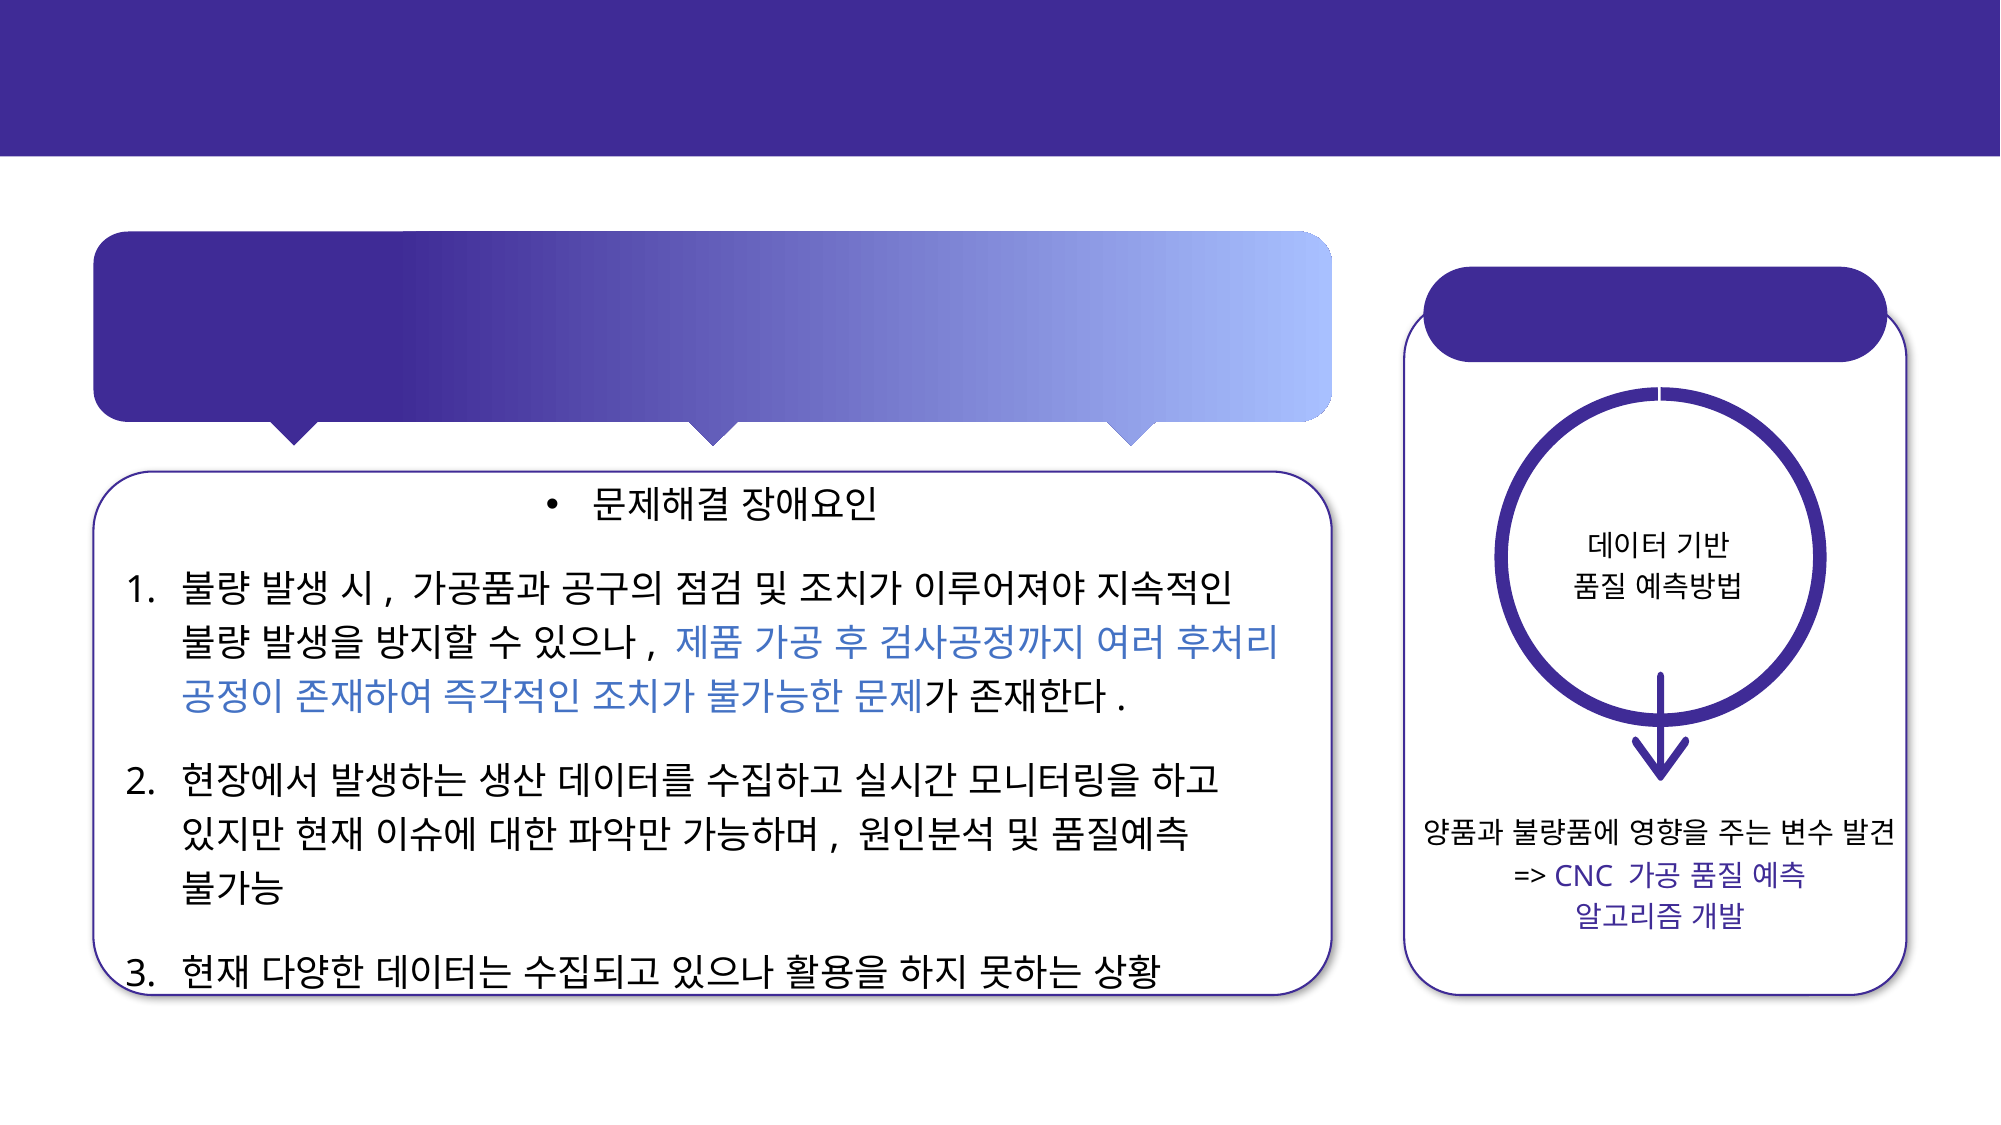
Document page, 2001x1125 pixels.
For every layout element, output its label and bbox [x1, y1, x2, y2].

text_box [1907, 800, 1912, 941]
text_box [1404, 266, 1907, 995]
text_box [0, 0, 2000, 157]
text_box [93, 231, 1332, 995]
